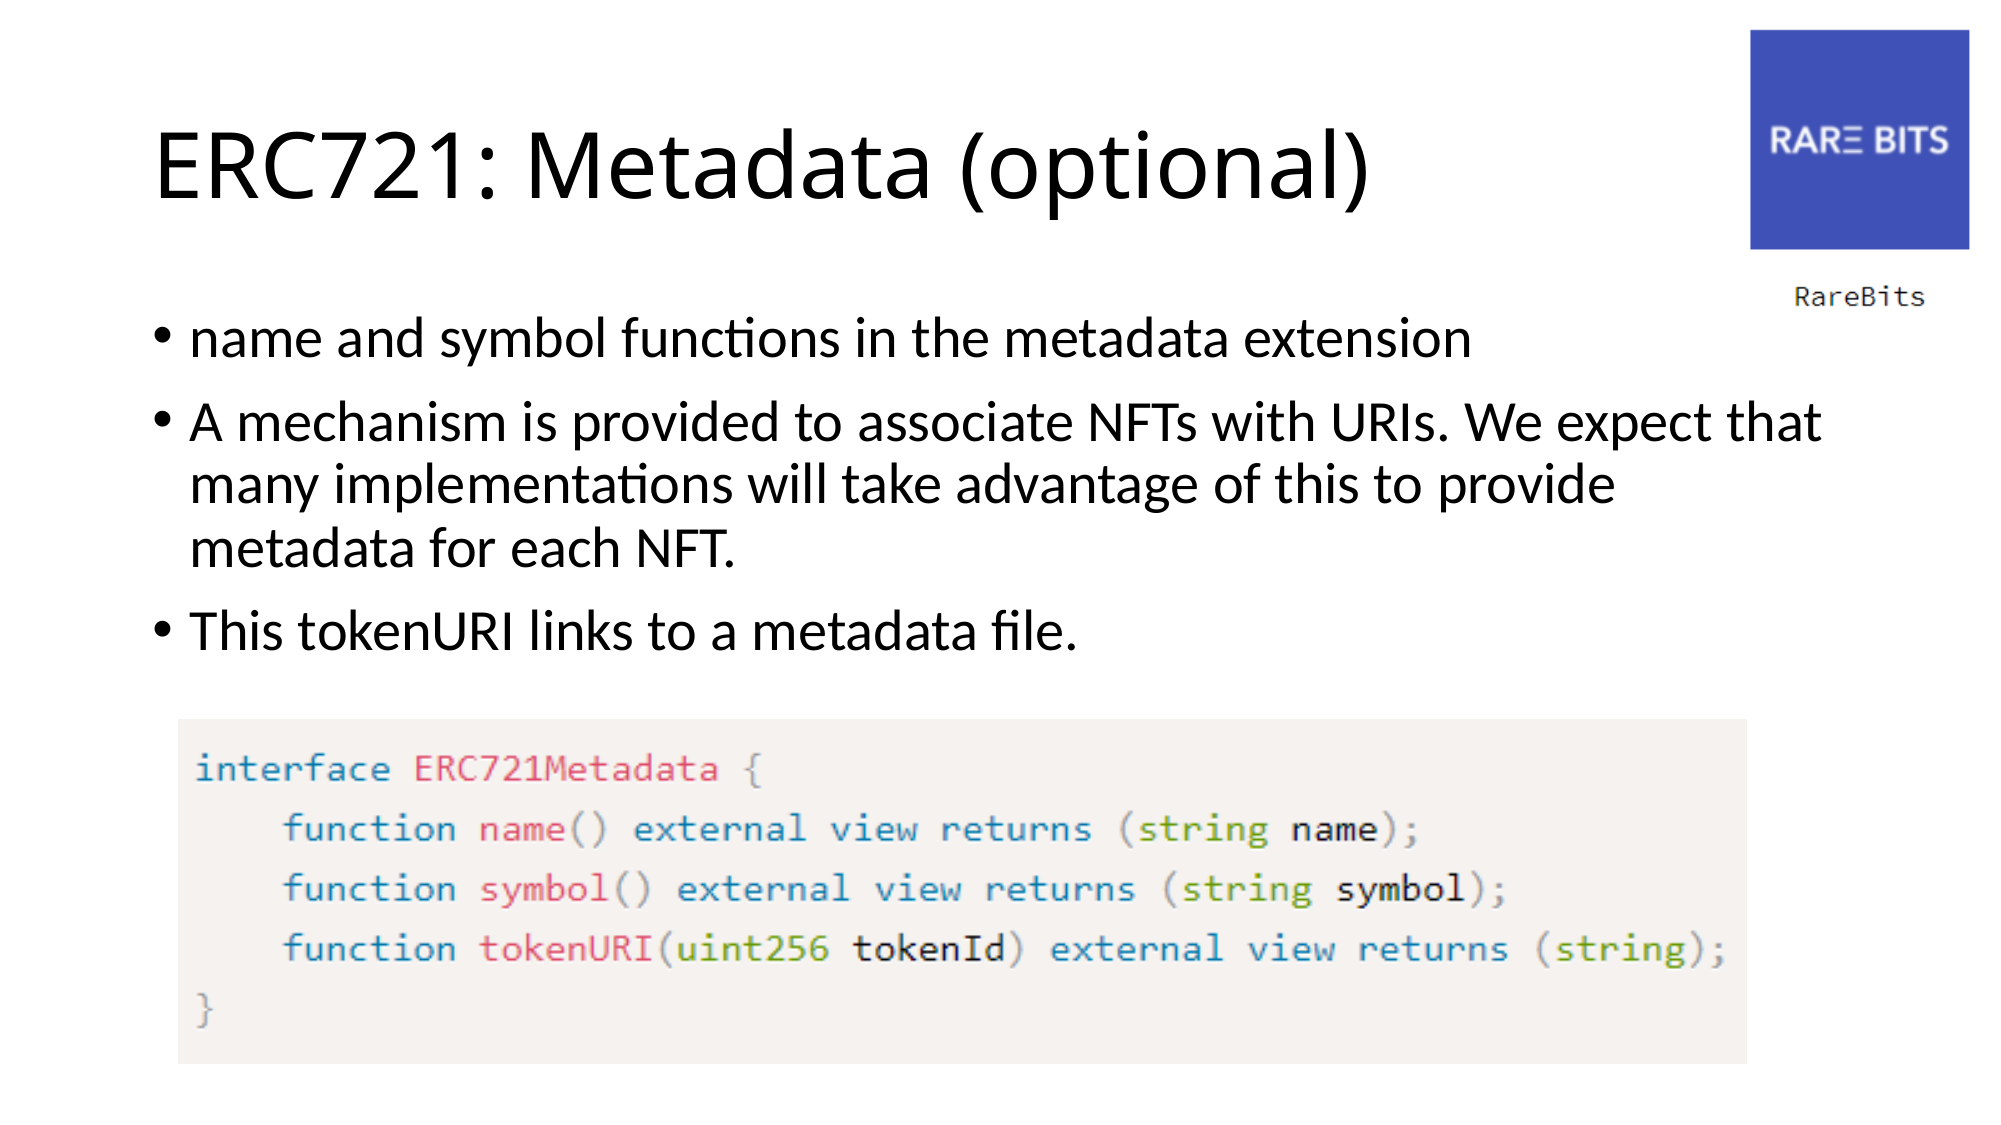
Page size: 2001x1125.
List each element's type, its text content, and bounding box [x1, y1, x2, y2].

picture [178, 719, 1747, 1064]
title ERC721: Metadata (optional) [137, 59, 1746, 278]
list name and symbol functions in the metadata extension A mechanism is provided to associate NFTs with URIs. We expect that many implementations will take advantage of this to provide metadata for each NFT. This tokenURI links to a metadata file. [137, 299, 1863, 1014]
picture [1746, 24, 1979, 314]
